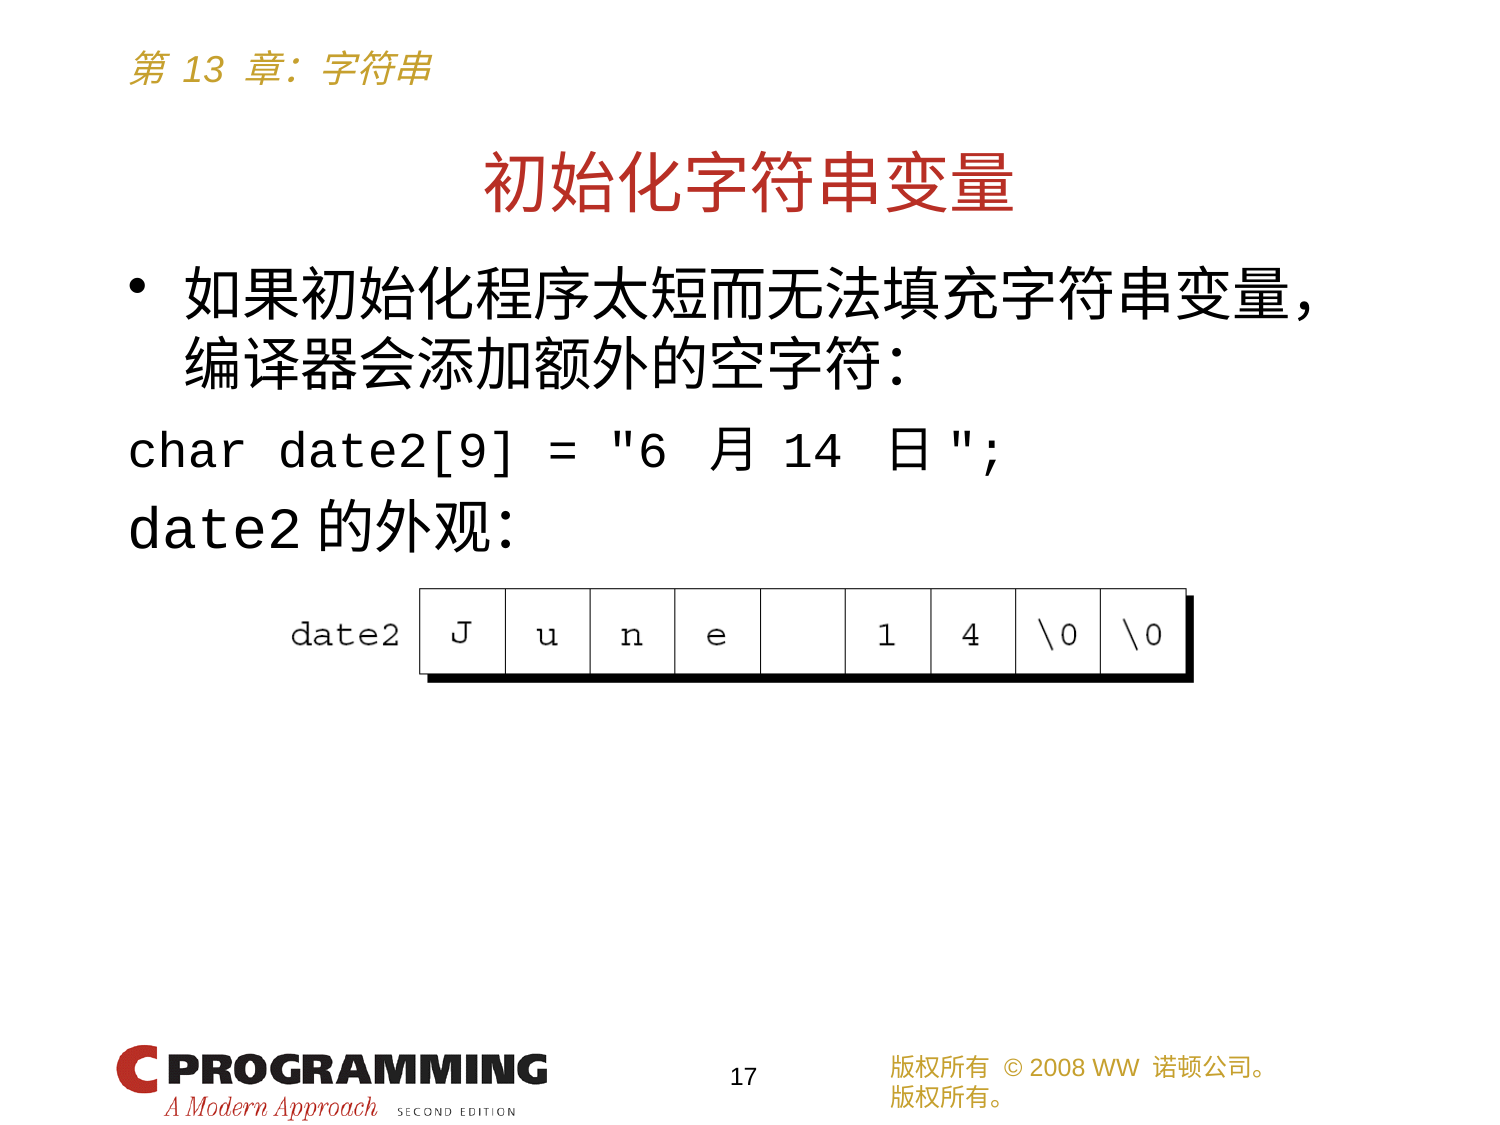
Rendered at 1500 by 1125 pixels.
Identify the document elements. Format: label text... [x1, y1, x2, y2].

picture [112, 1041, 550, 1123]
slide_number 17 [687, 1049, 801, 1101]
title 初始化字符串变量 [112, 125, 1388, 238]
footer 版权所有 © 2008 WW 诺顿公司。 版权所有。 [874, 1043, 1388, 1119]
list 如果初始化程序太短而无法填充字符串变量，编译器会添加额外的空字符： char date2[9] = "6 月 14 日"; date2的外观： [112, 249, 1388, 1038]
picture [287, 583, 1199, 688]
